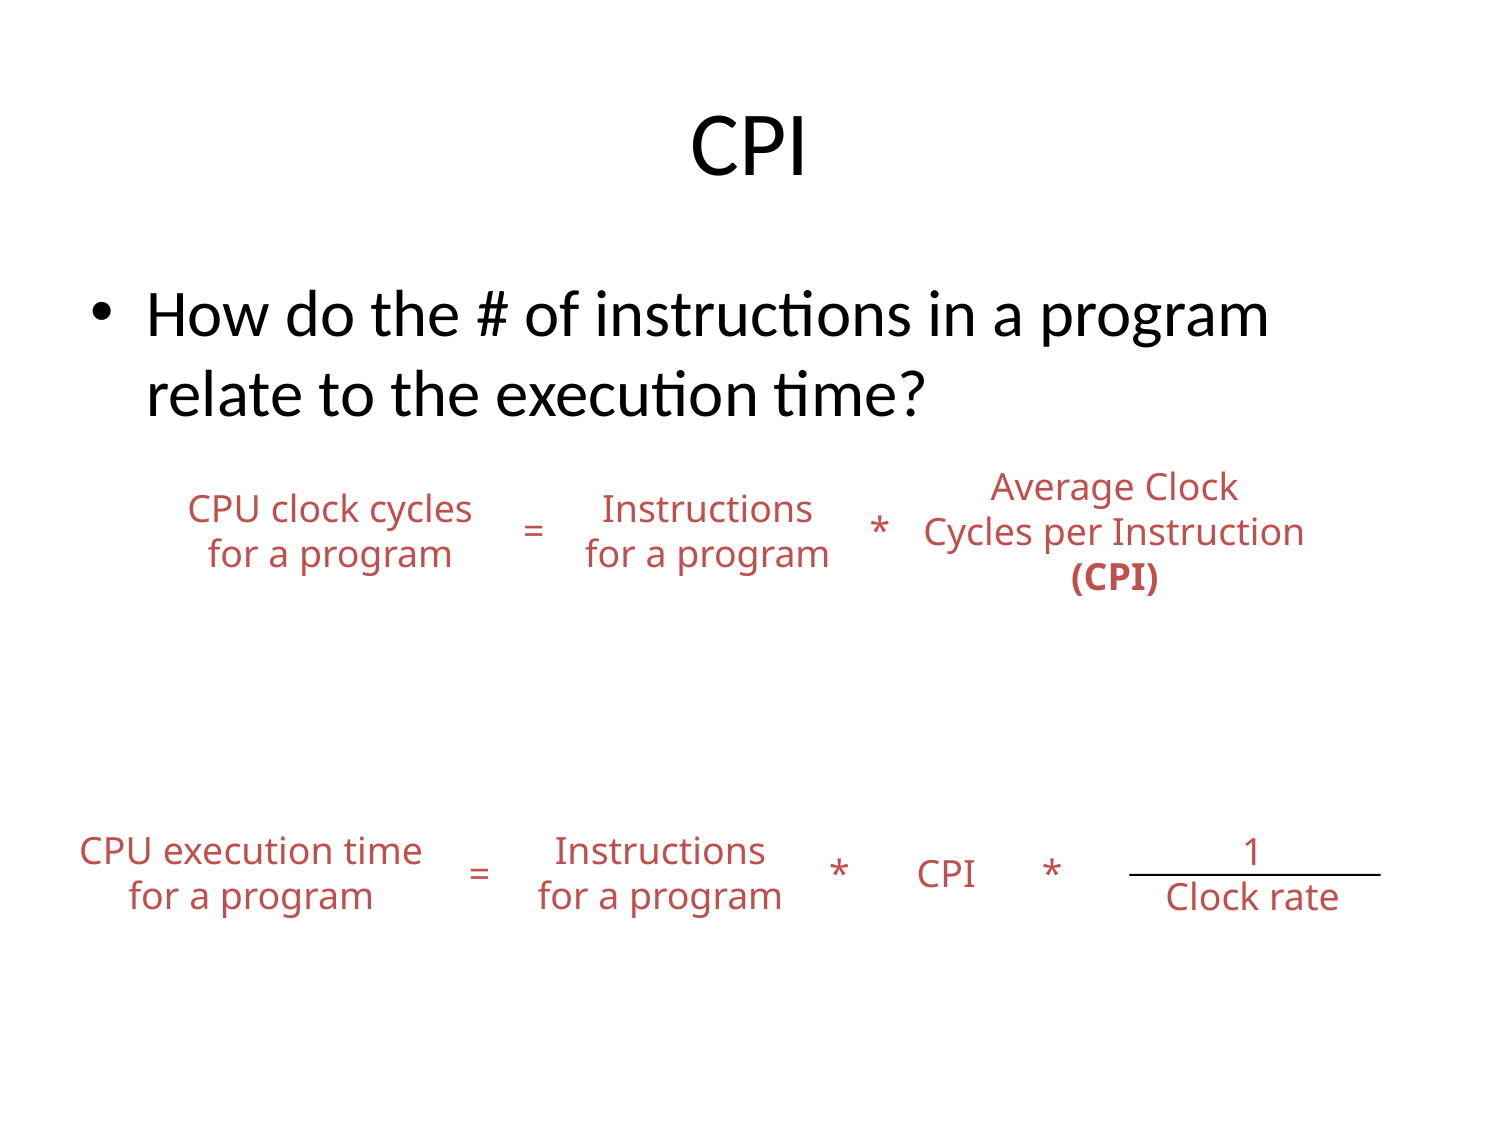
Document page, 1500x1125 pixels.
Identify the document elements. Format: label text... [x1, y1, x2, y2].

title CPI [75, 45, 1425, 233]
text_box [175, 454, 1313, 606]
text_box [70, 819, 1381, 926]
list How do the # of instructions in a program relate to the execution time? [75, 262, 1425, 1005]
